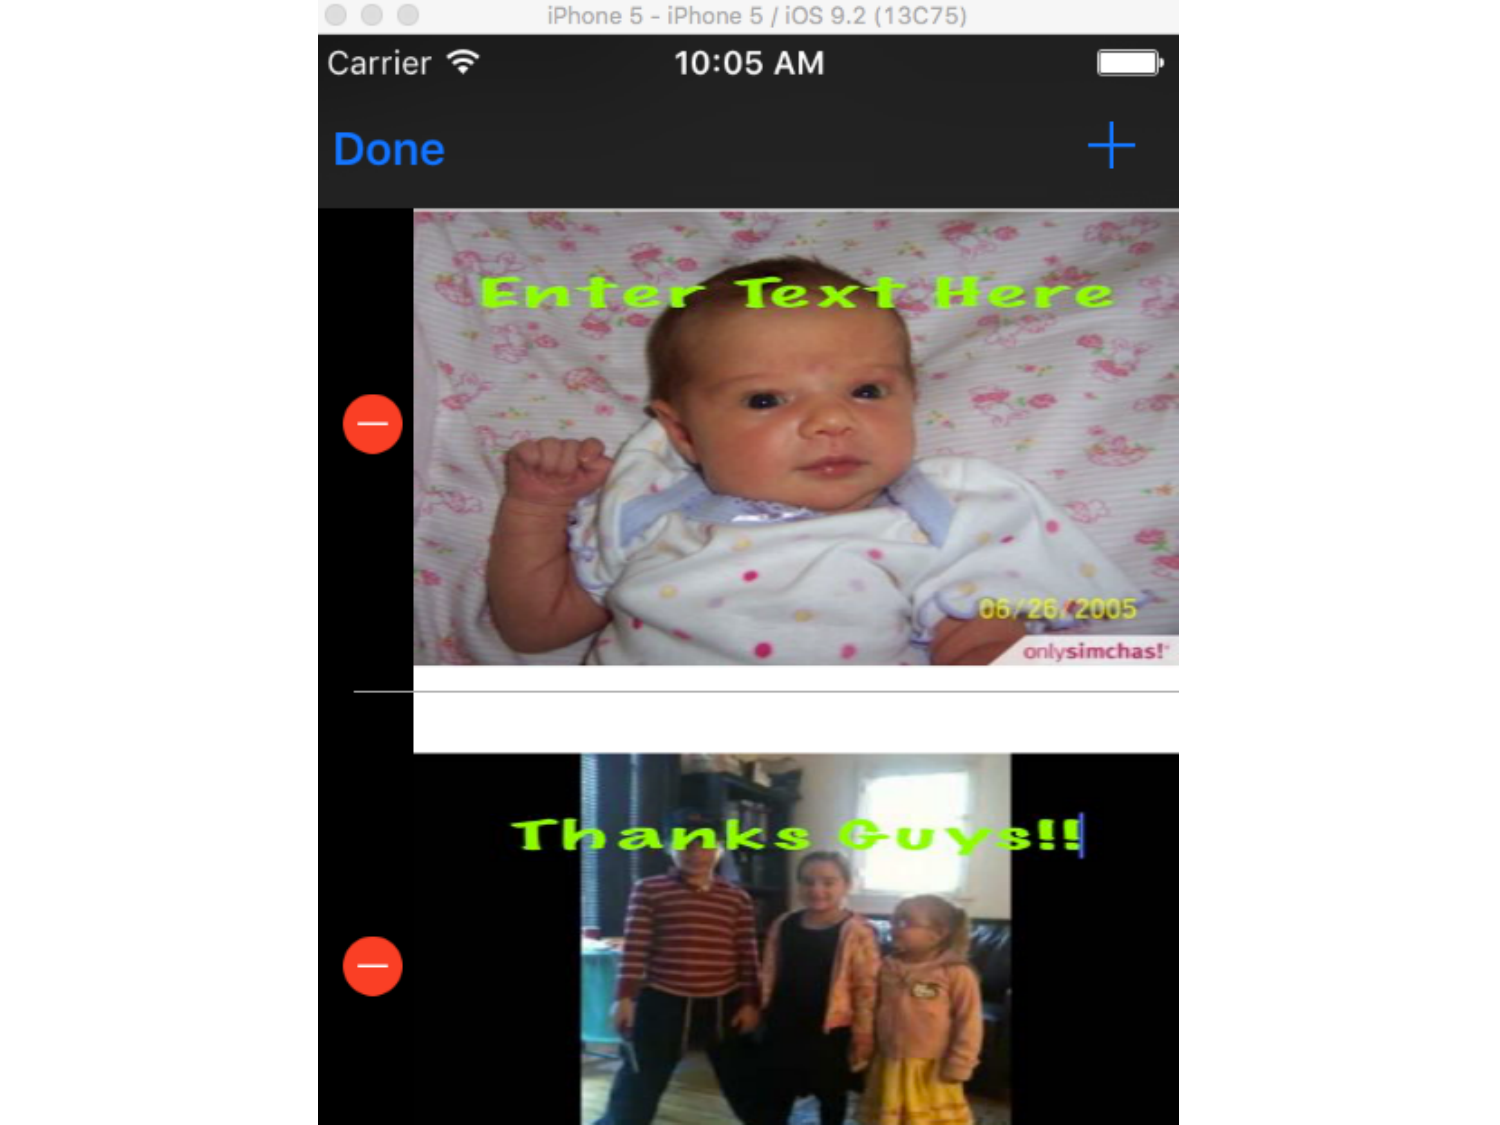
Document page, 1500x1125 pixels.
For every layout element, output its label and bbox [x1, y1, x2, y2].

picture [318, 0, 1179, 1125]
